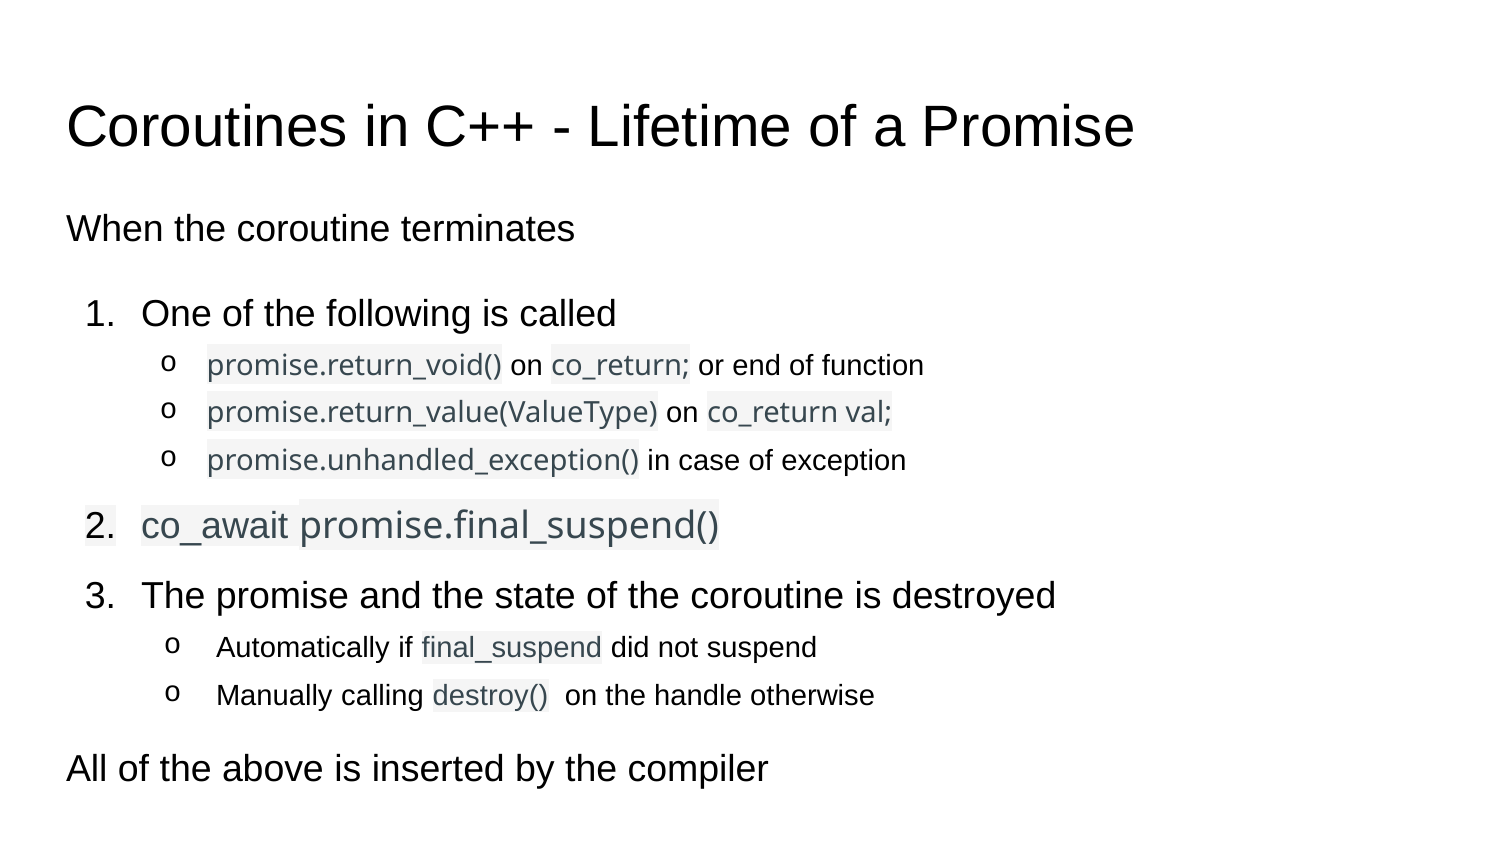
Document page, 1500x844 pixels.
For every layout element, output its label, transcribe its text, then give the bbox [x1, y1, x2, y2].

list When the coroutine terminates One of the following is called promise.return_void() on co_return; or end of function promise.return_value(ValueType) on co_return val; promise.unhandled_exception() in case of exception co_await promise.final_suspend() The promise and the state of the coroutine is destroyed Automatically if final_suspend did not suspend Manually calling destroy() on the handle otherwise All of the above is inserted by the compiler [51, 189, 1449, 750]
title Coroutines in C++ - Lifetime of a Promise [51, 72, 1449, 167]
